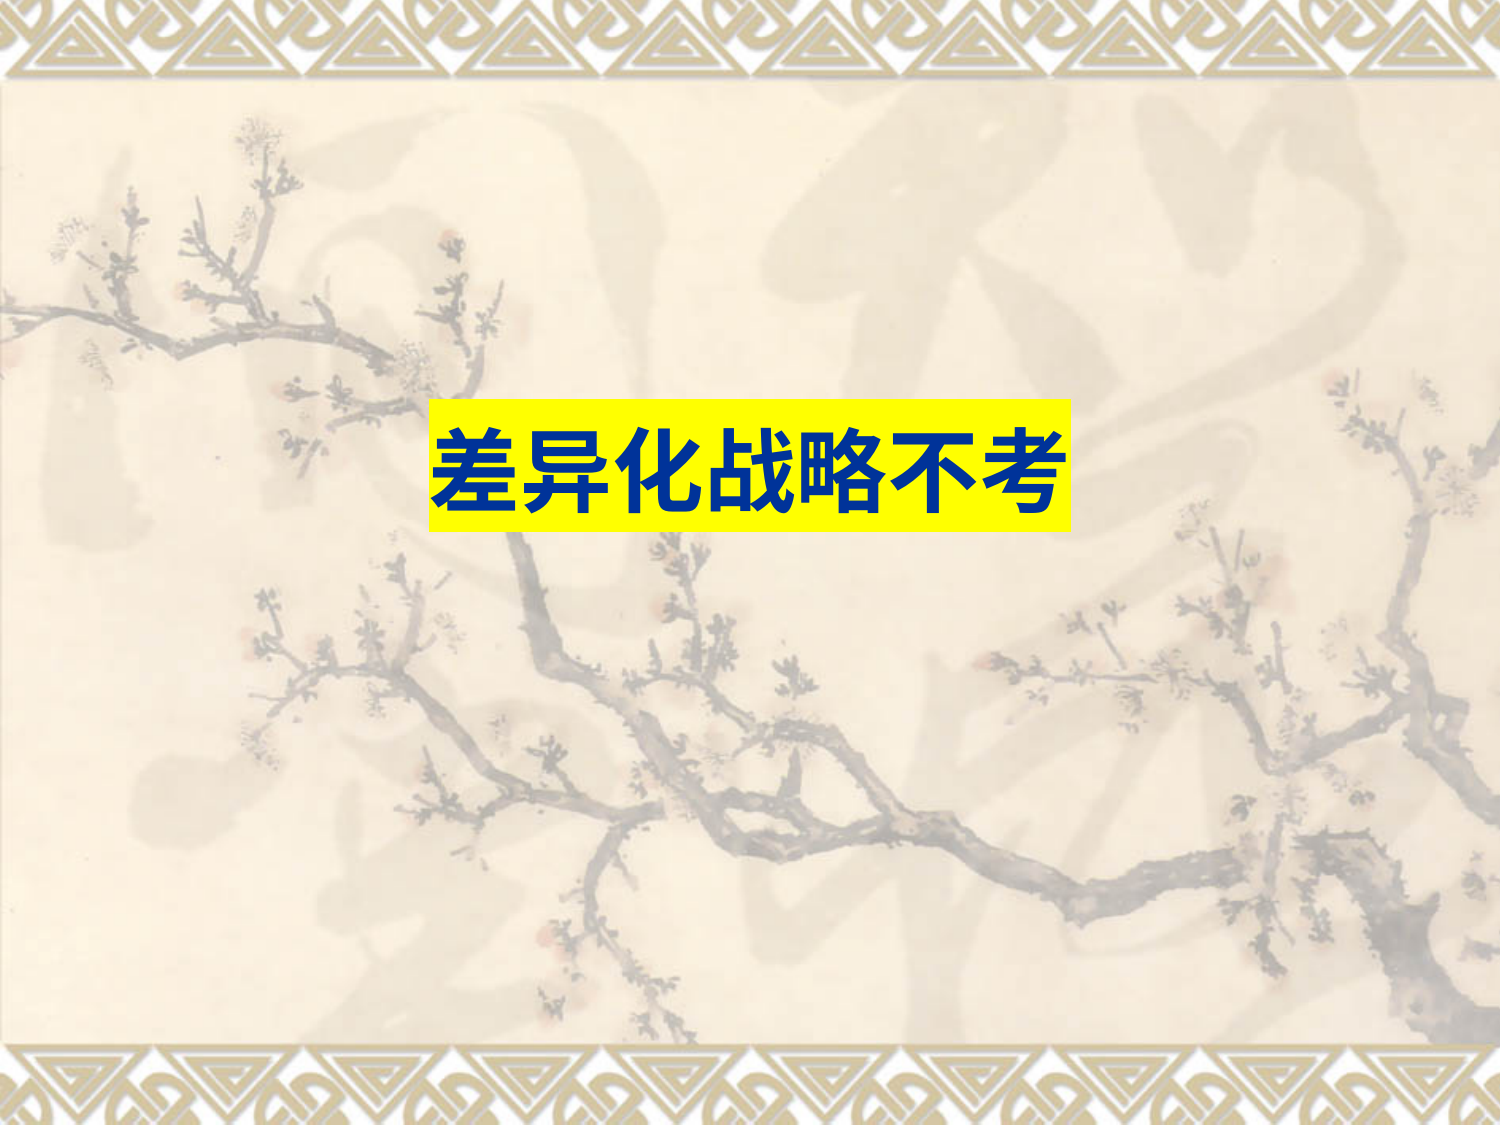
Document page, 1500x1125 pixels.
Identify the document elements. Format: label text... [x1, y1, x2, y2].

picture [0, 0, 1500, 1125]
title 差异化战略不考 [112, 375, 1388, 563]
